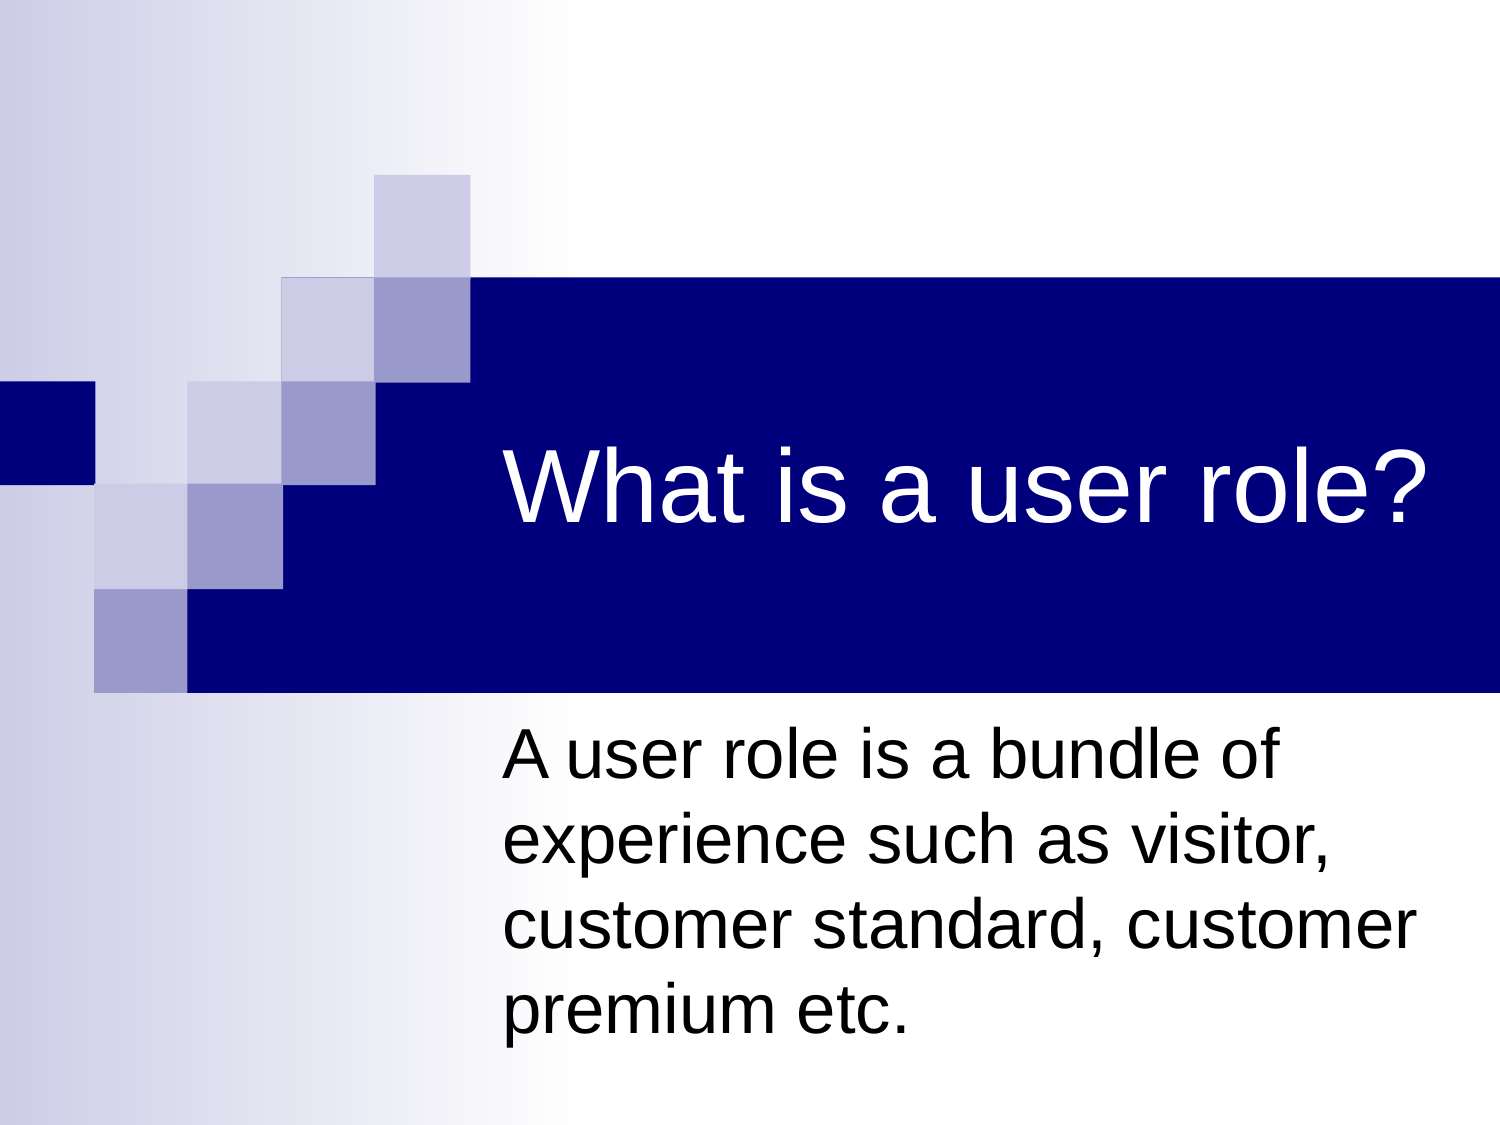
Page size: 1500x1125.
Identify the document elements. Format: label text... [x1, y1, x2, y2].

title What is a user role? [487, 299, 1476, 663]
subtitle A user role is a bundle of experience such as visitor, customer standard, customer premium etc. [487, 699, 1476, 988]
